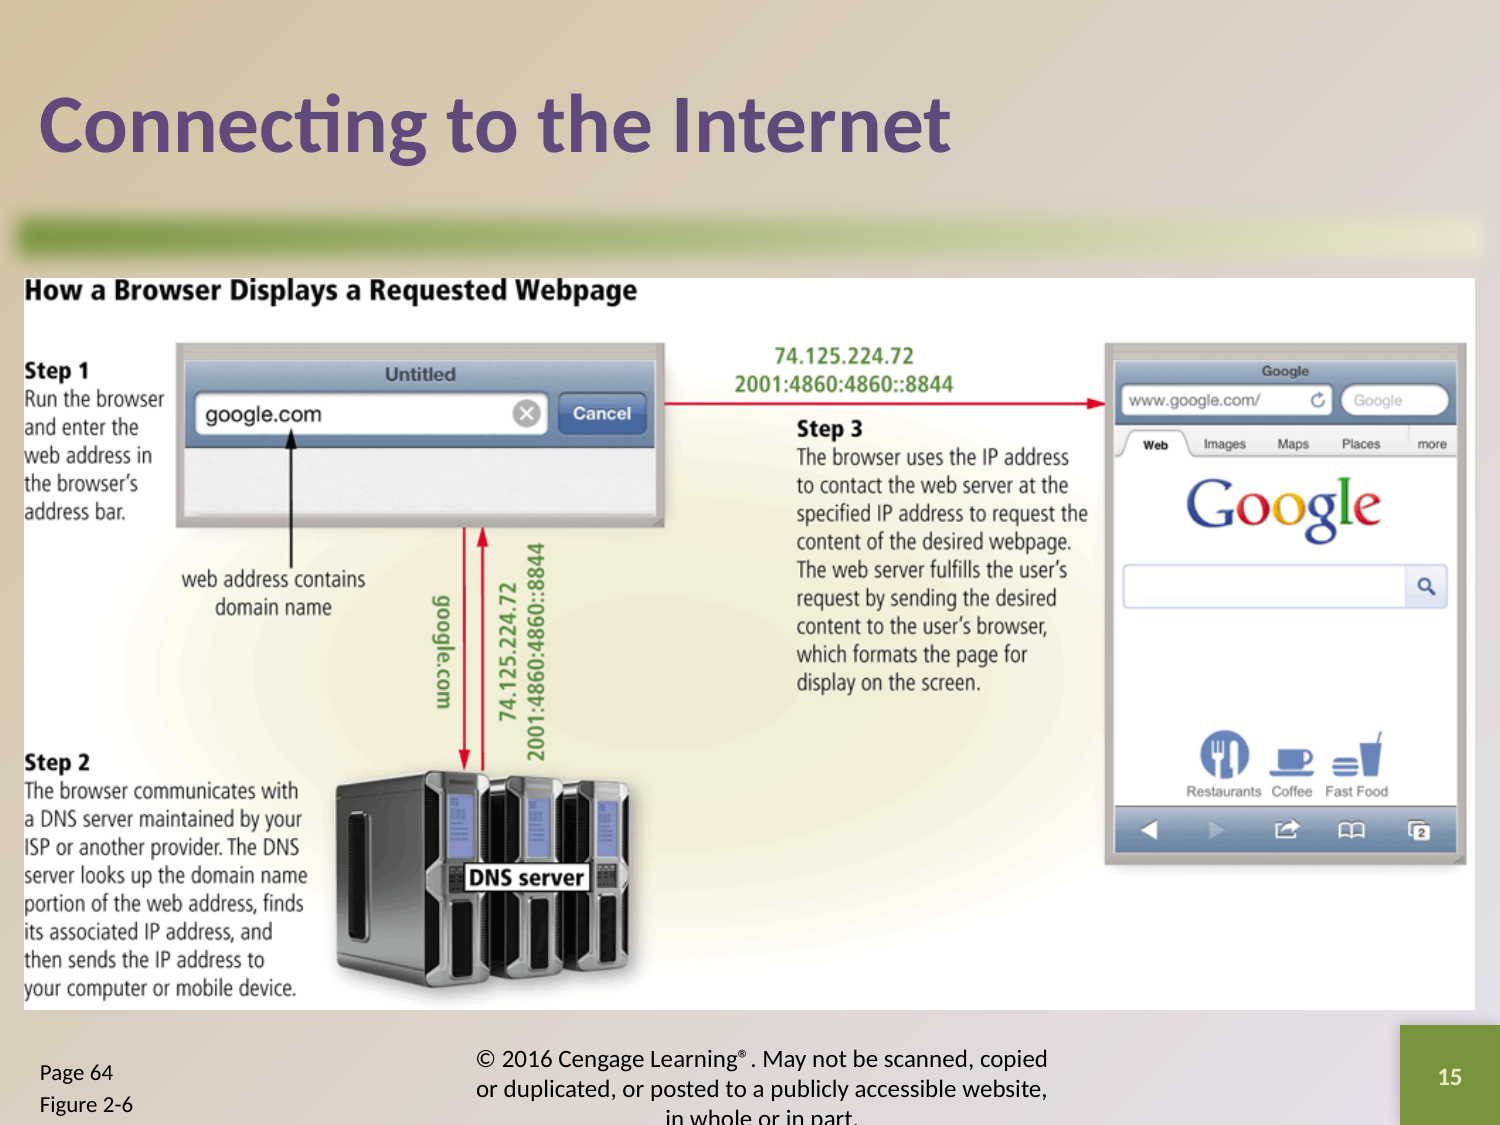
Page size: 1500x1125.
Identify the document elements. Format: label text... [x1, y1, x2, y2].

list Page 64 Figure 2-6 [24, 1050, 300, 1125]
slide_number 15 [1400, 1025, 1500, 1125]
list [24, 278, 1476, 1010]
footer © 2016 Cengage Learning®. May not be scanned, copied or duplicated, or posted to a publicly accessible website, in whole or in part. [450, 1050, 1075, 1125]
title Connecting to the Internet [24, 24, 1475, 213]
